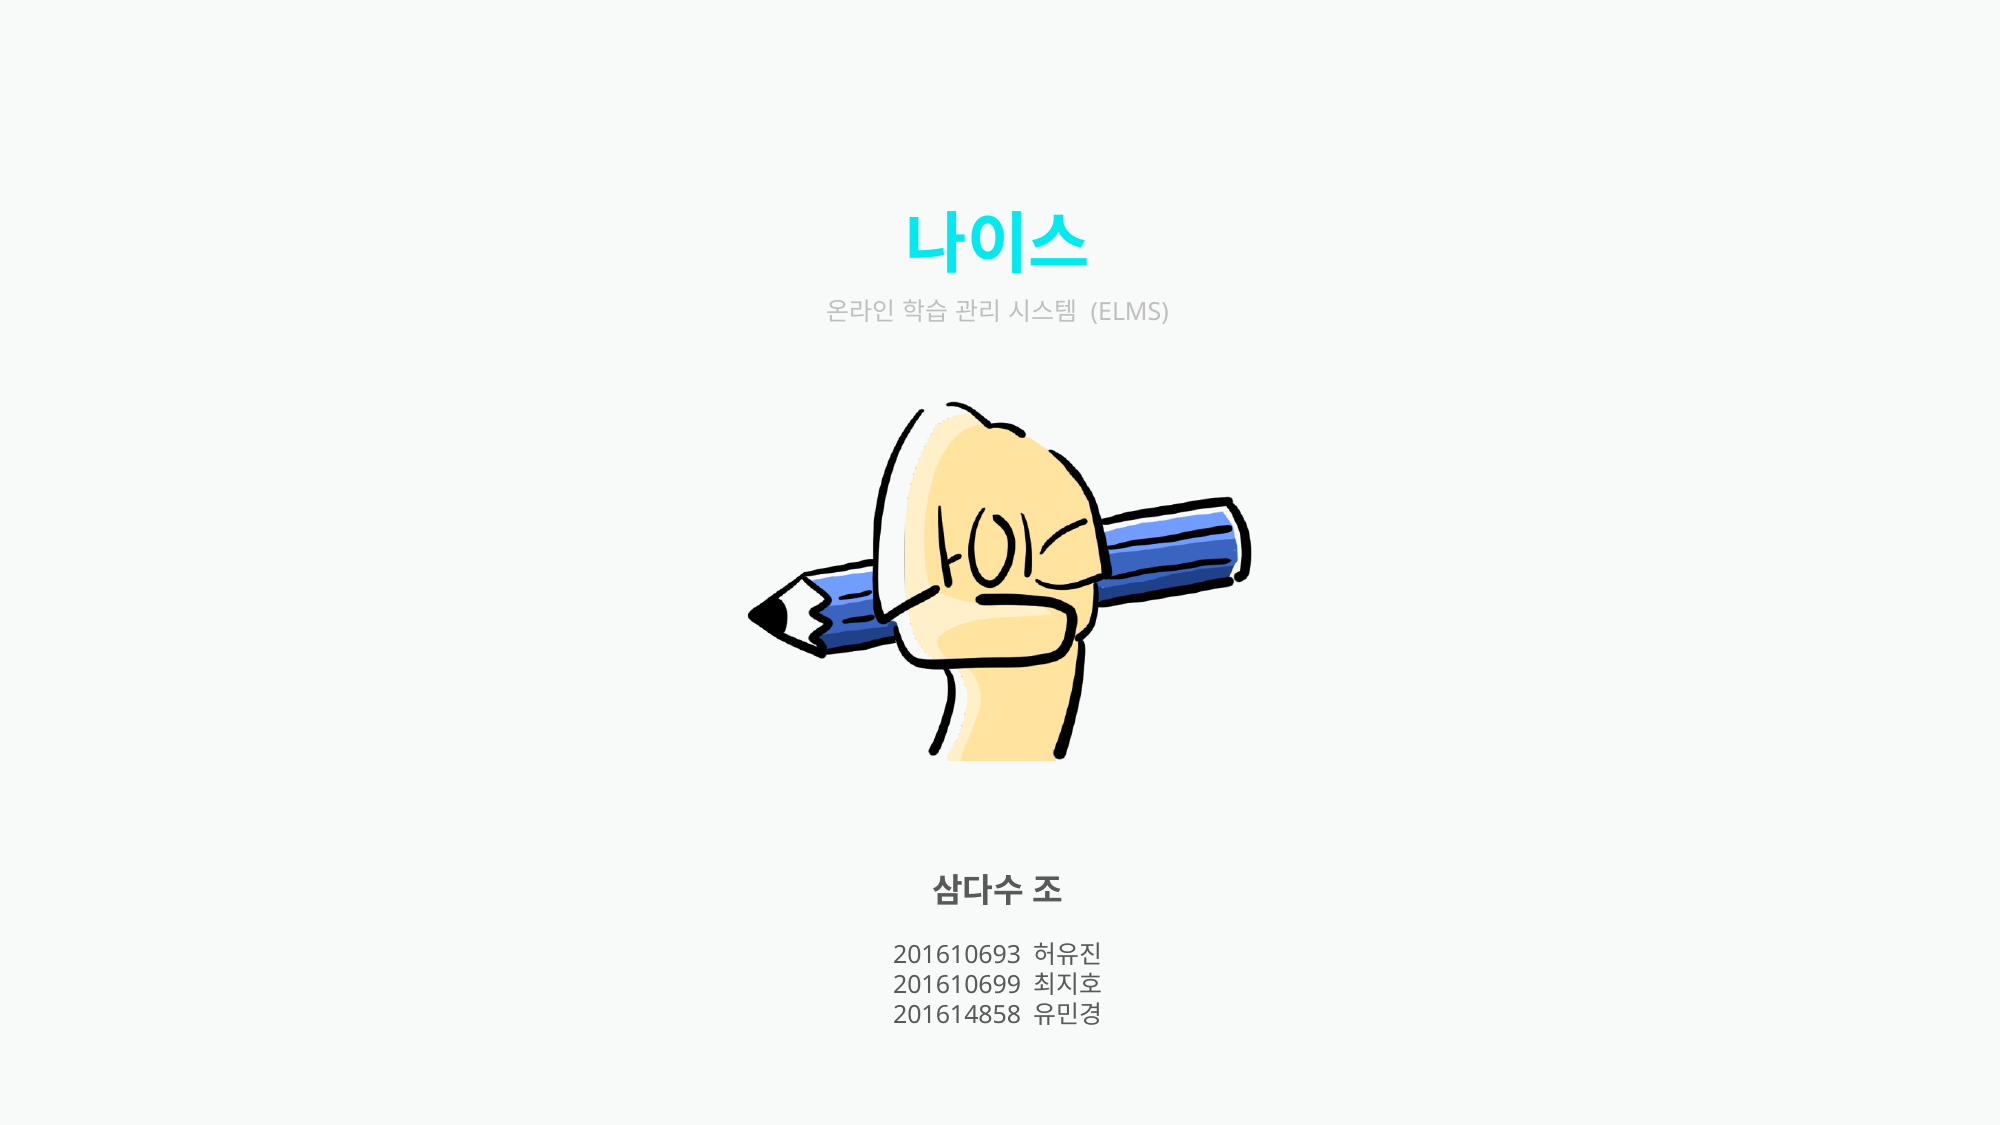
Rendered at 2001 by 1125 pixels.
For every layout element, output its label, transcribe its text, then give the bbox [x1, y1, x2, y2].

text_box 삼다수 조 201610693 허유진 201610699 최지호 201614858 유민경 [878, 861, 1118, 1036]
picture [748, 401, 1252, 761]
text_box 나이스 온라인 학습 관리 시스템 (ELMS) [339, 153, 1657, 333]
